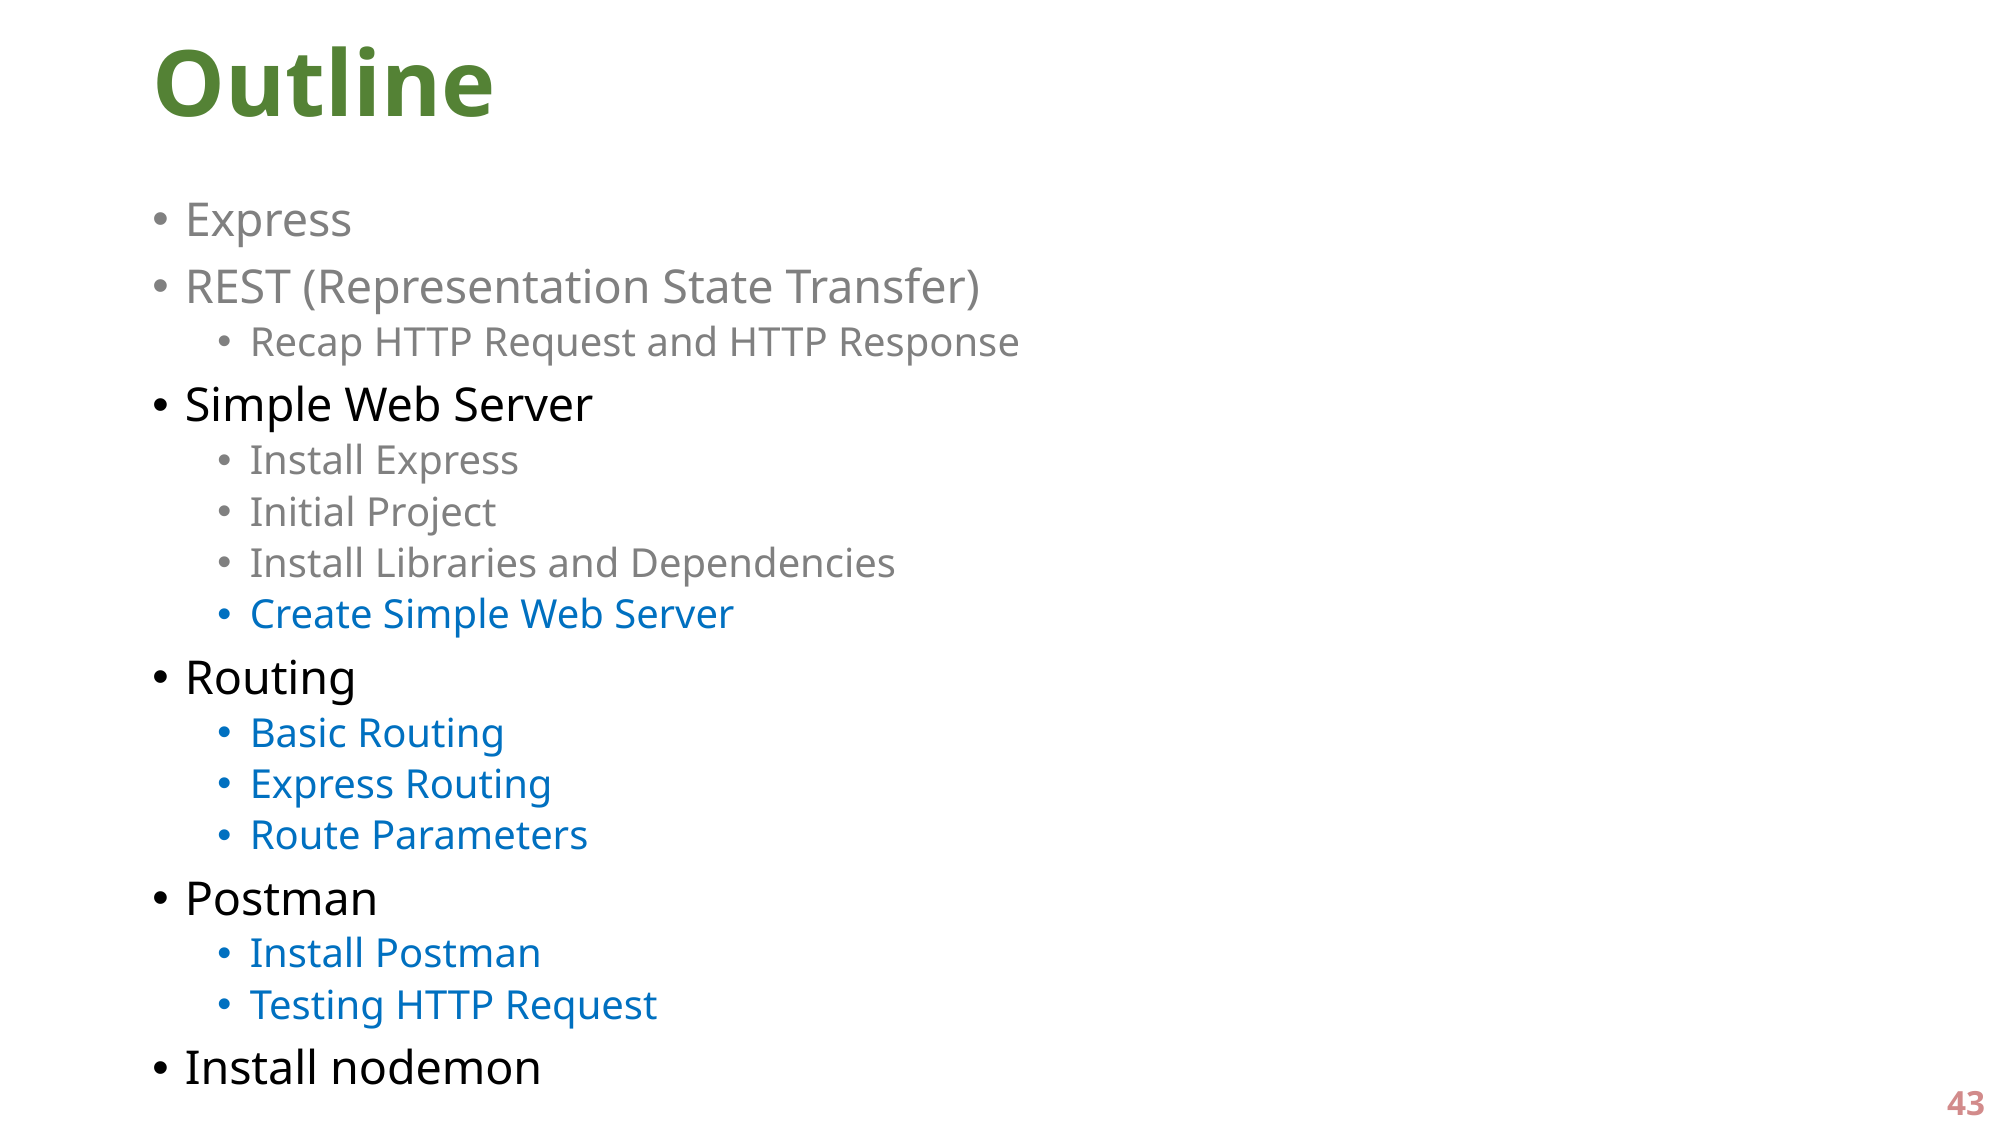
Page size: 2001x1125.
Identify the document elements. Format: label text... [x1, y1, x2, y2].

title Outline [137, 22, 1863, 153]
list Express REST (Representation State Transfer) Recap HTTP Request and HTTP Response Simple Web Server Install Express Initial Project Install Libraries and Dependencies Create Simple Web Server Routing Basic Routing Express Routing Route Parameters Postman Install Postman Testing HTTP Request Install nodemon [137, 189, 1863, 1103]
slide_number 43 [1550, 1083, 2000, 1125]
